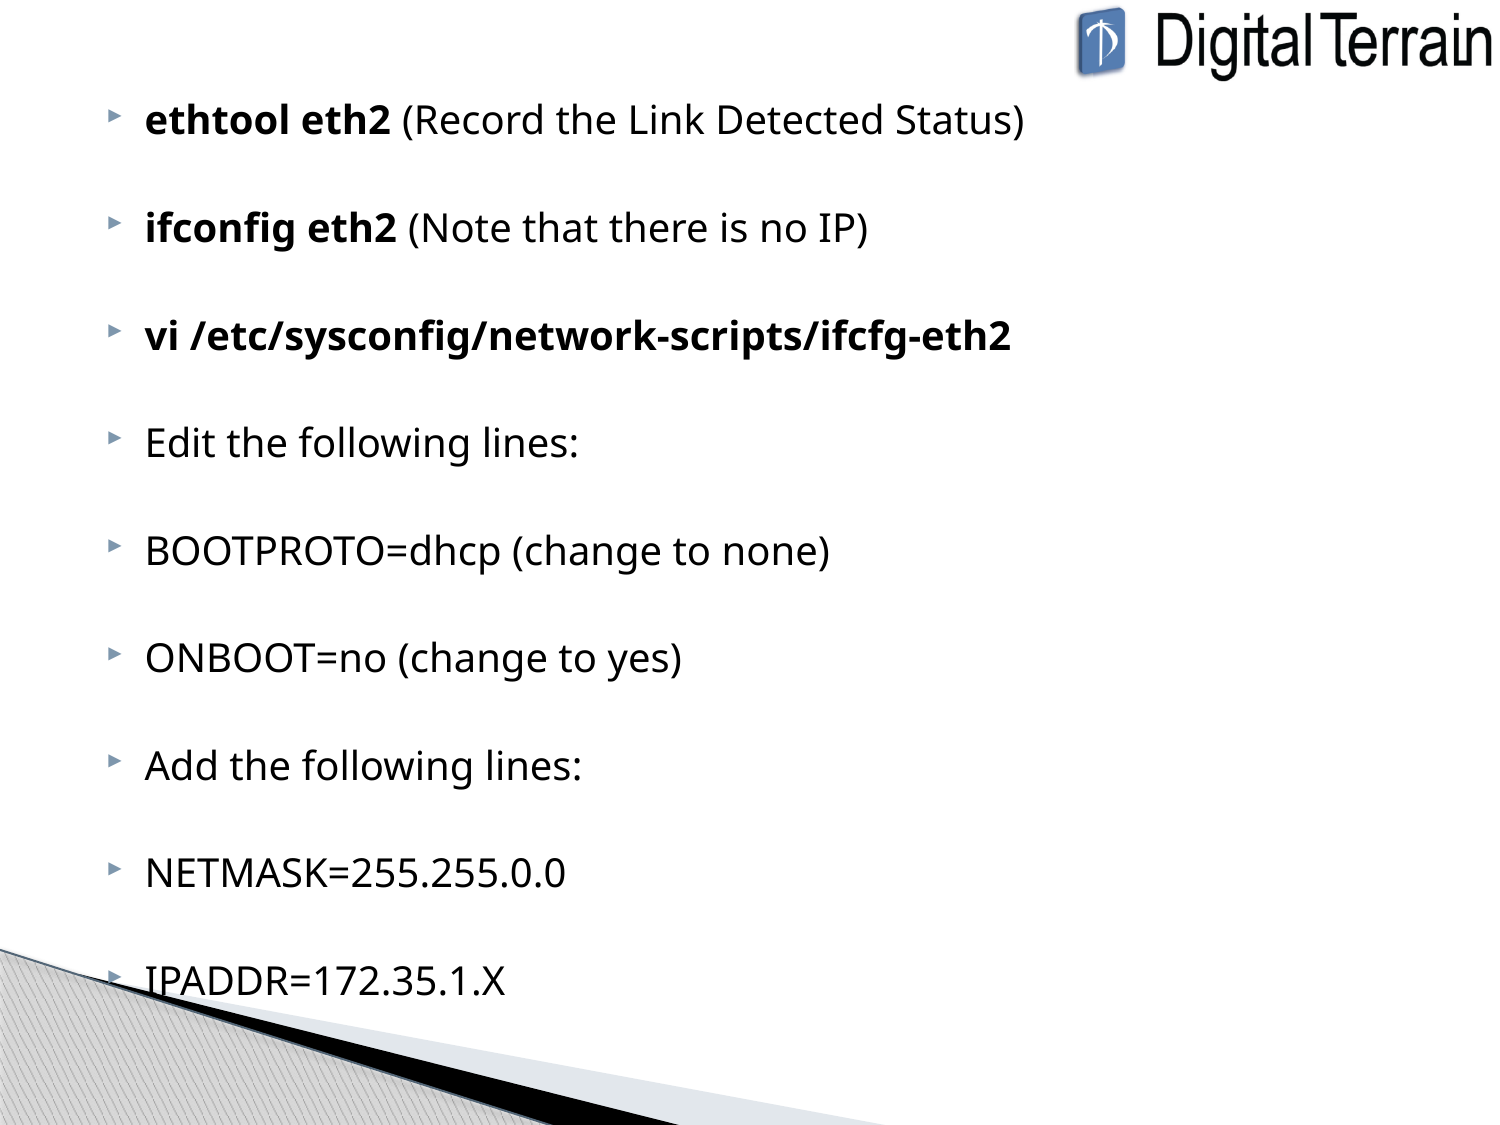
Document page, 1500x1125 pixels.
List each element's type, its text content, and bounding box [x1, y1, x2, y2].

list ethtool eth2 (Record the Link Detected Status) ifconfig eth2 (Note that there is no IP) vi /etc/sysconfig/network-scripts/ifcfg-eth2 Edit the following lines: BOOTPROTO=dhcp (change to none) ONBOOT=no (change to yes) Add the following lines: NETMASK=255.255.0.0 IPADDR=172.35.1.X [75, 87, 1425, 1013]
picture [1074, 0, 1500, 88]
